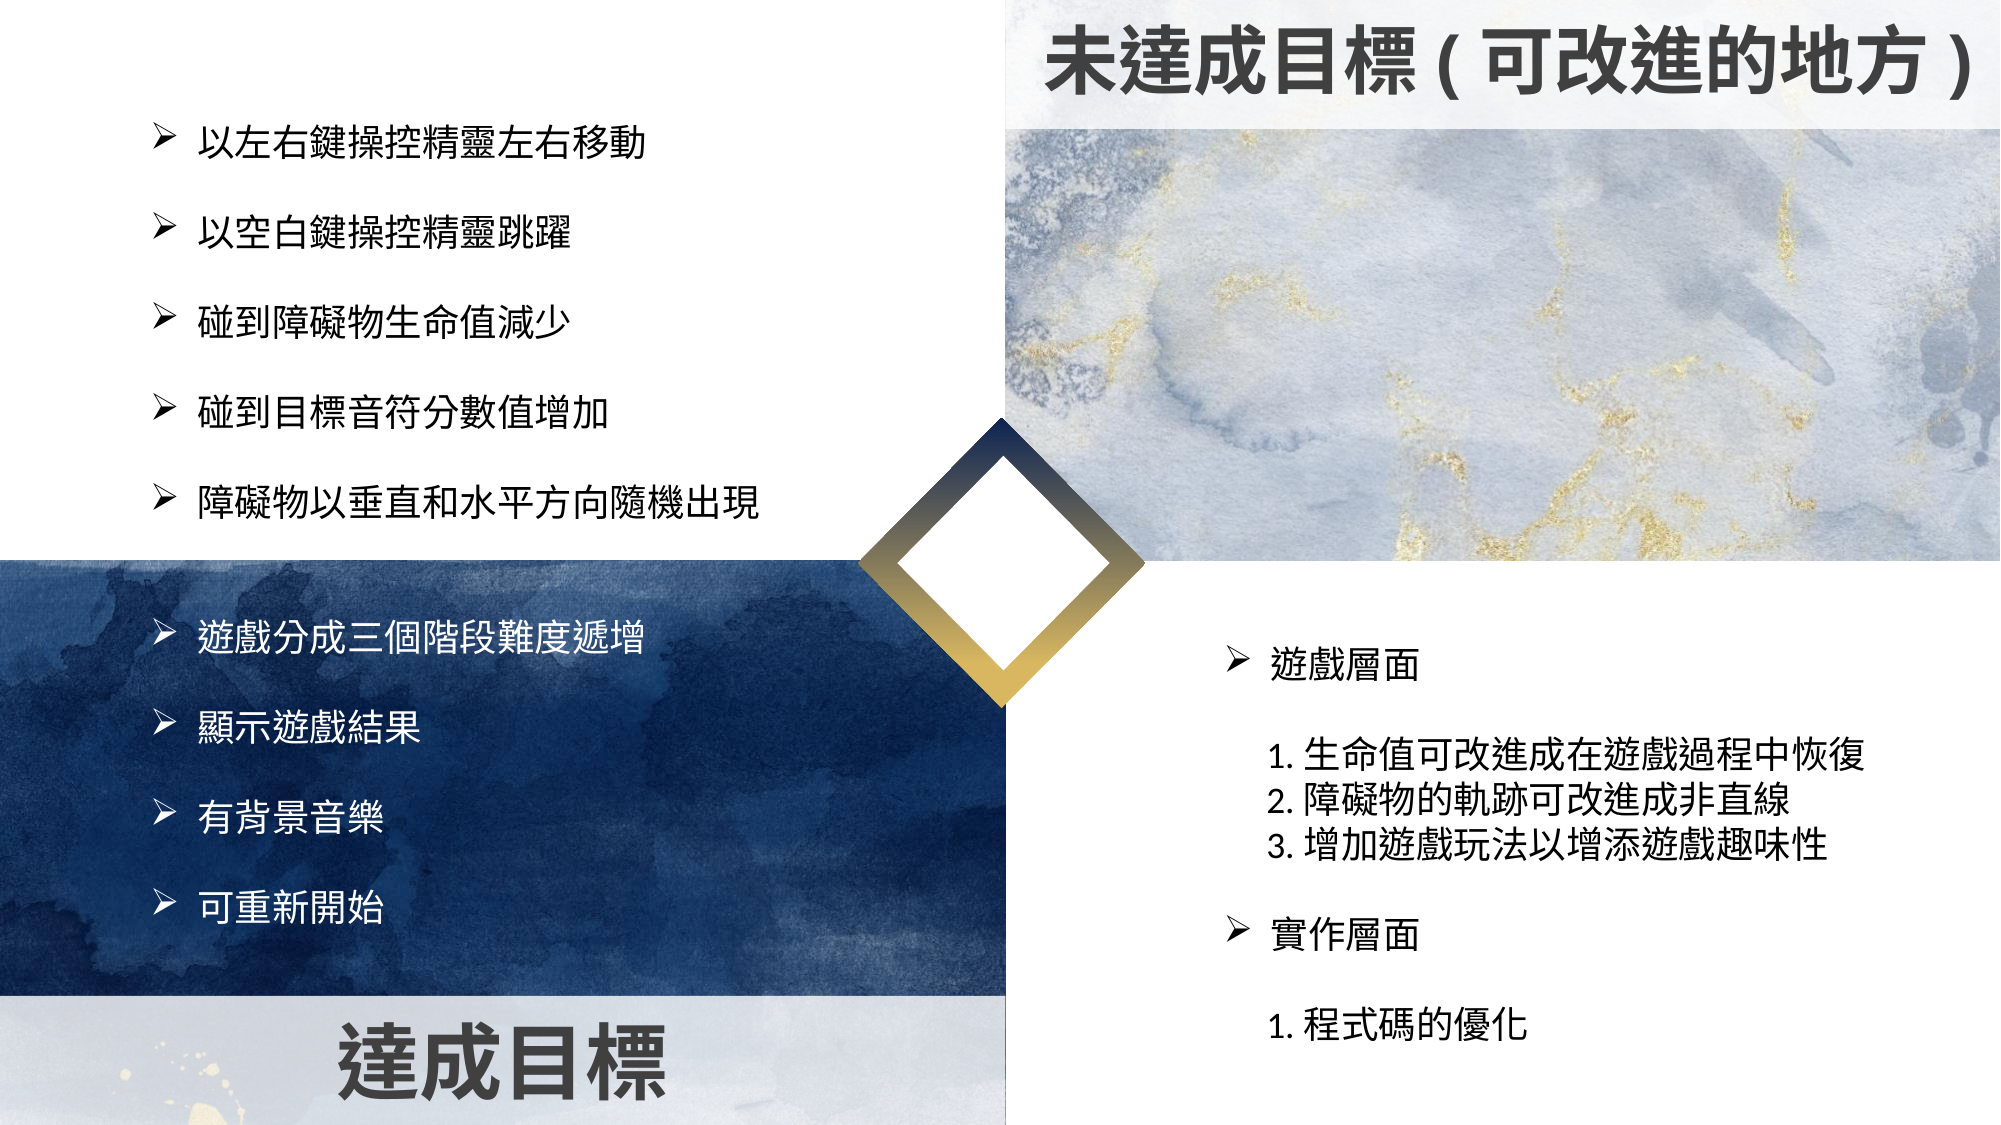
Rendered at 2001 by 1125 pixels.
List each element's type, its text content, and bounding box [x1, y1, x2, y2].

text_box [1006, 561, 1112, 670]
text_box 以左右鍵操控精靈左右移動 以空白鍵操控精靈跳躍 碰到障礙物生命值減少 碰到目標音符分數值增加 障礙物以垂直和水平方向隨機出現 遊戲分成三個階段難度遞增 顯示遊戲結果 有背景音樂 可重新開始 [135, 111, 814, 560]
text_box [859, 416, 1005, 560]
text_box [1006, 561, 1147, 706]
text_box 遊戲層面 1.生命值可改進成在遊戲過程中恢復 2.障礙物的軌跡可改進成非直線 3.增加遊戲玩法以增添遊戲趣味性 實作層面 1.程式碼的優化 [1208, 633, 2000, 1054]
text_box [898, 454, 1005, 560]
picture [0, 0, 2000, 1125]
